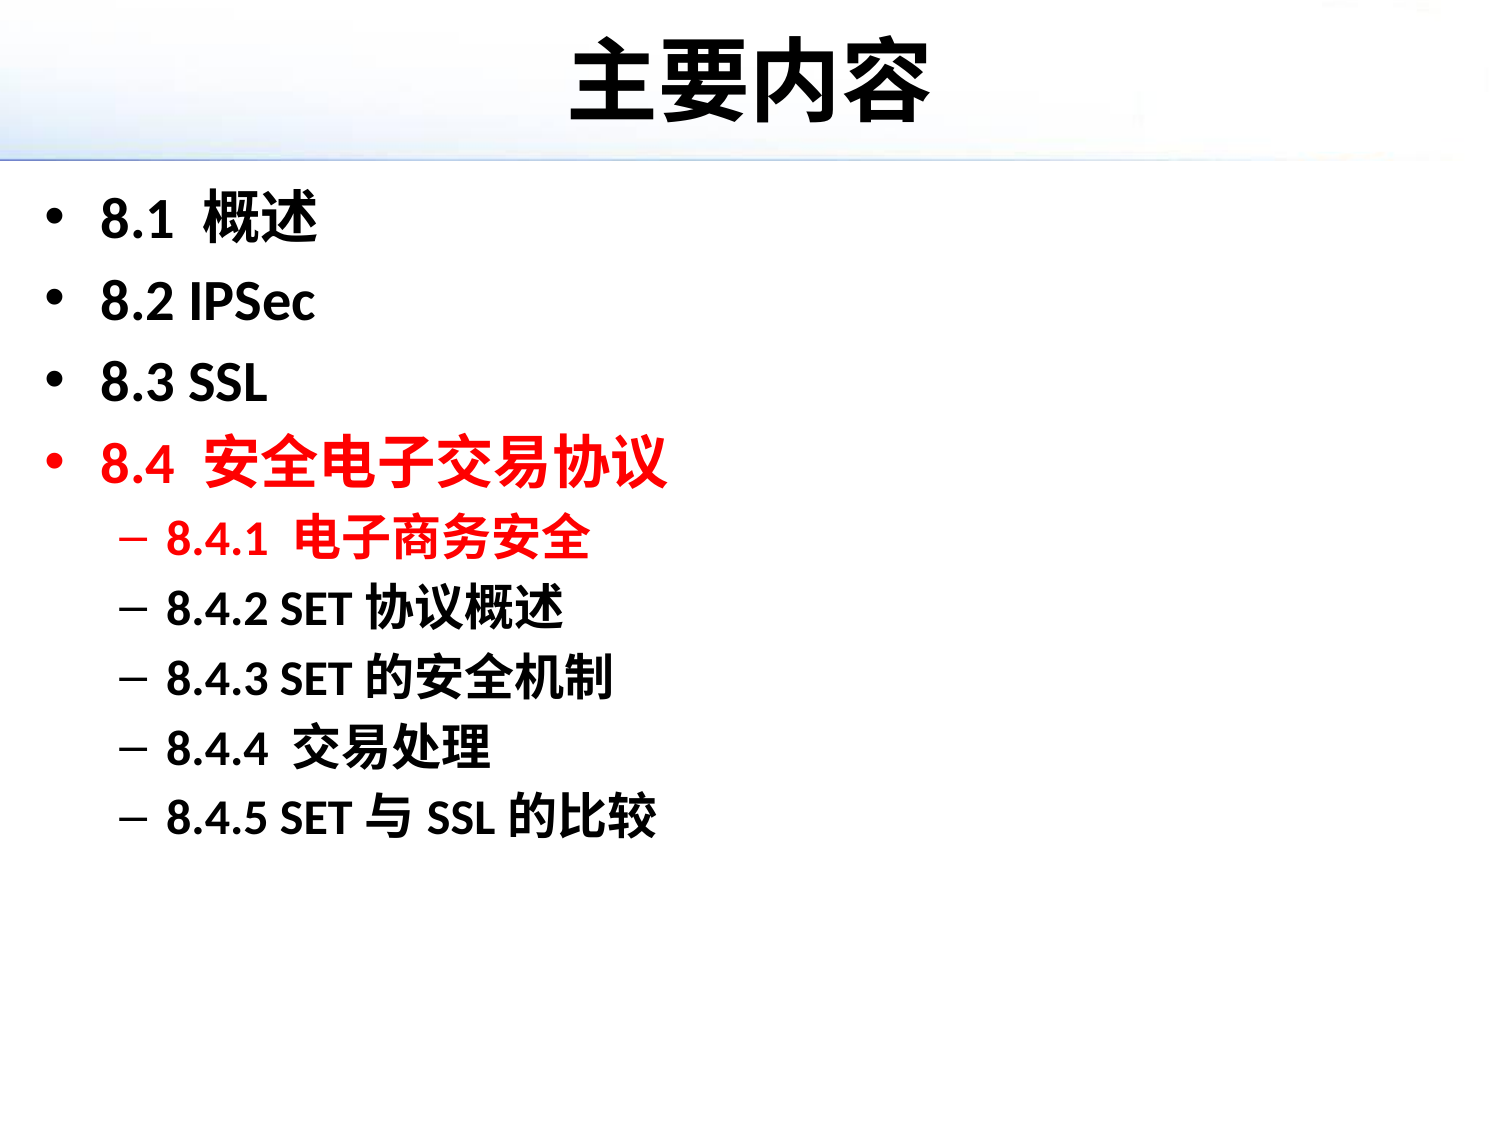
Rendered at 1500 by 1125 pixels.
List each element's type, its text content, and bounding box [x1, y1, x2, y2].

title 主要内容 [29, 7, 1471, 149]
list 8.1 概述 8.2 IPSec 8.3 SSL 8.4 安全电子交易协议 8.4.1 电子商务安全 8.4.2 SET协议概述 8.4.3 SET的安全机制 8.4.4 交易处理 8.4.5 SET与SSL的比较 [29, 172, 1471, 1094]
picture [0, 0, 1500, 161]
